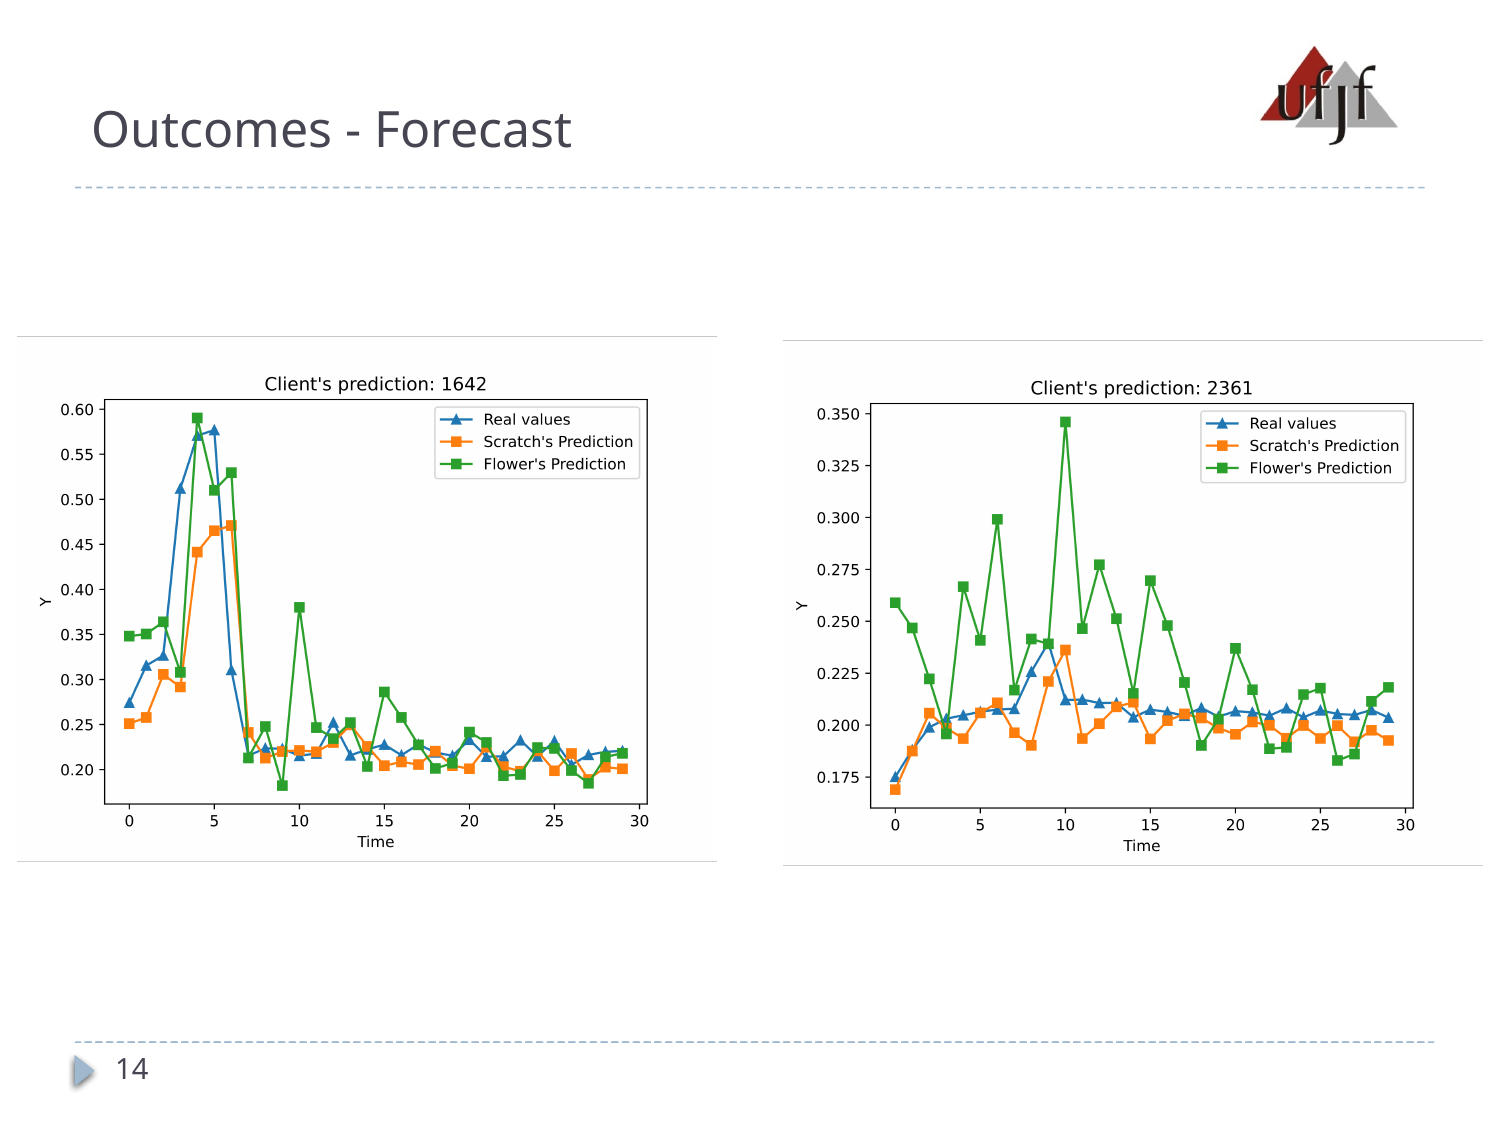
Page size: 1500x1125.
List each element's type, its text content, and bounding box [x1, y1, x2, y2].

slide_number 14 [100, 1042, 426, 1103]
text_box 8 [1387, 1009, 1460, 1125]
picture [782, 340, 1483, 866]
picture [1253, 40, 1404, 151]
picture [17, 336, 718, 862]
text_box Outcomes - Forecast [76, 89, 1258, 165]
